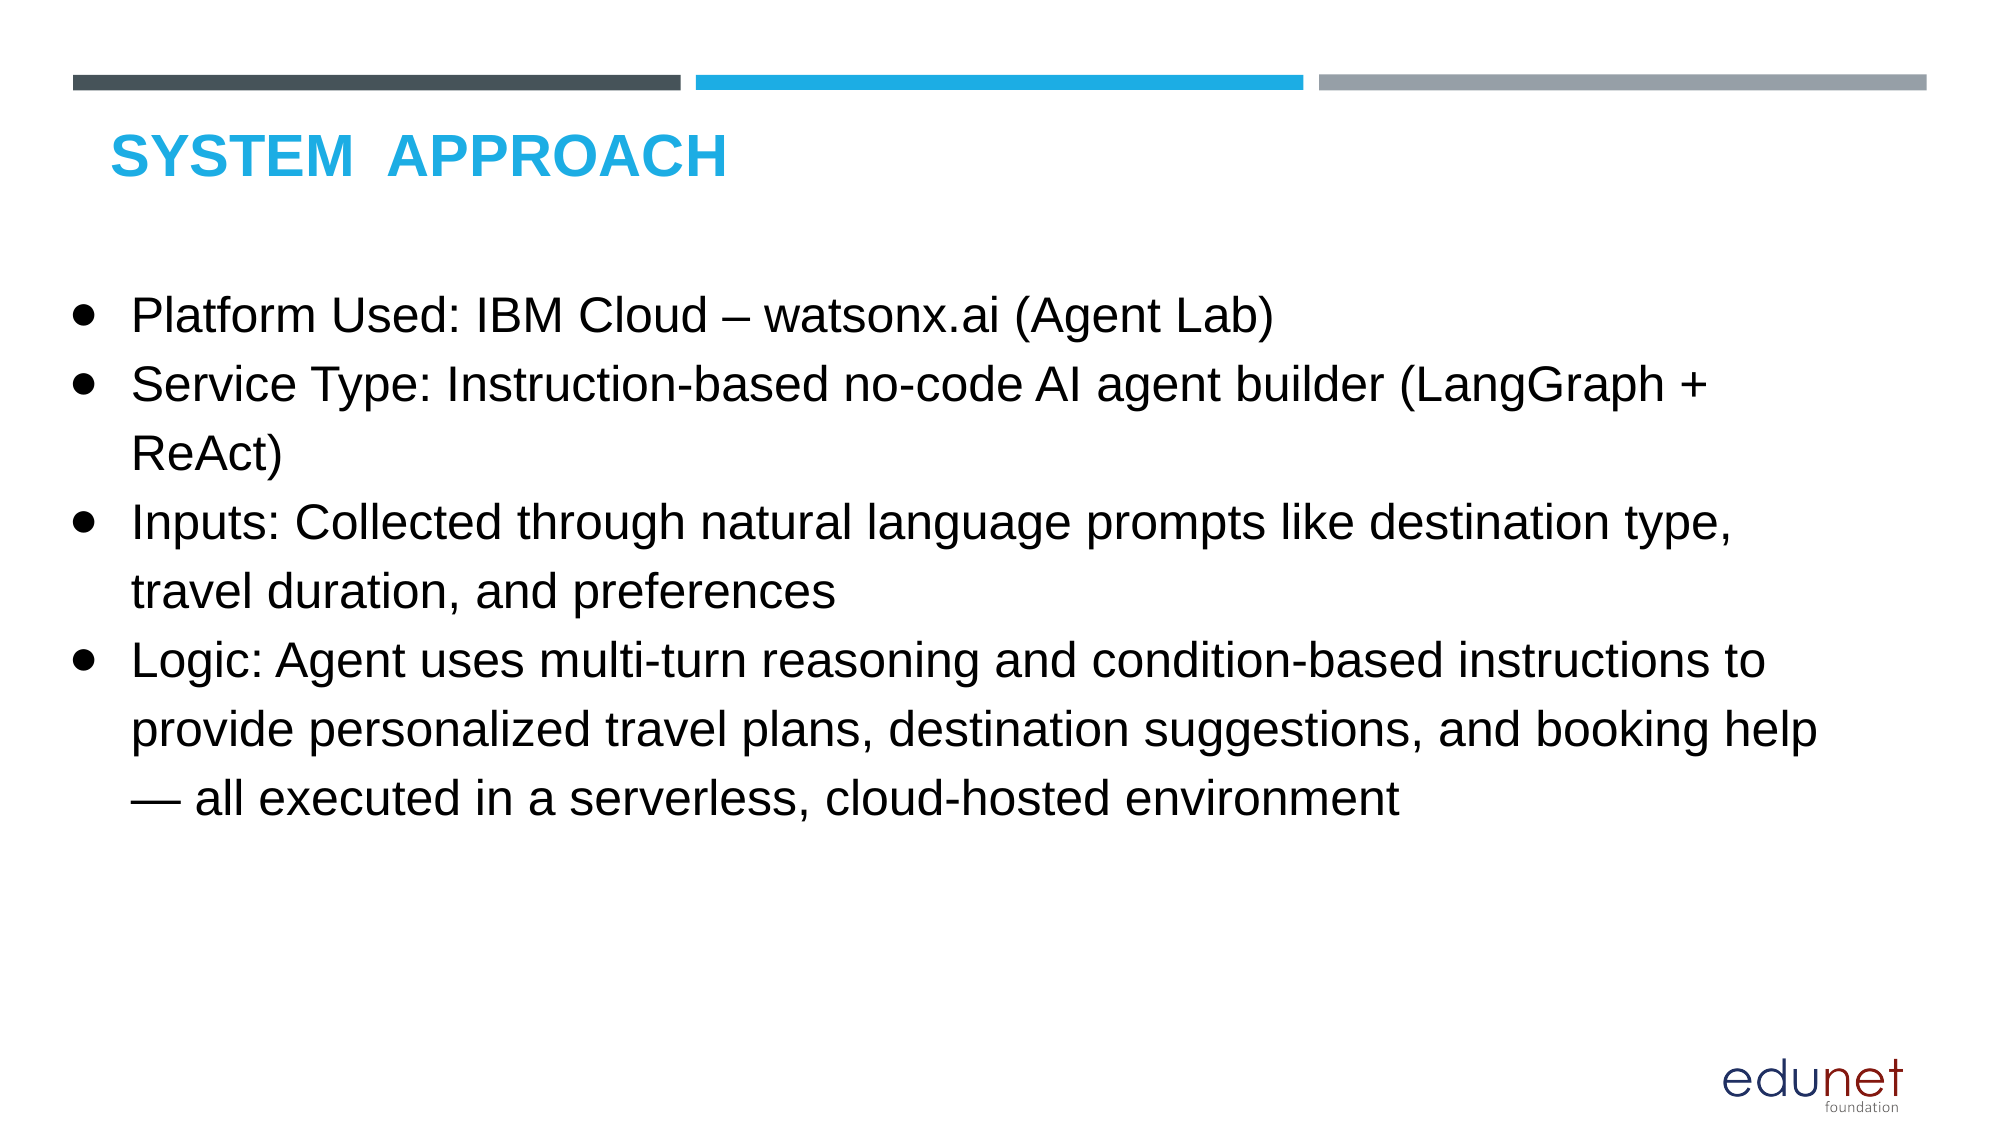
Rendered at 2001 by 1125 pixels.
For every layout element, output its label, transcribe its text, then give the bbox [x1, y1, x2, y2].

list Platform Used: IBM Cloud – watsonx.ai (Agent Lab) Service Type: Instruction-based no-code AI agent builder (LangGraph + ReAct) Inputs: Collected through natural language prompts like destination type, travel duration, and preferences Logic: Agent uses multi-turn reasoning and condition-based instructions to provide personalized travel plans, destination suggestions, and booking help — all executed in a serverless, cloud-hosted environment [40, 234, 1851, 1002]
title SYSTEM APPROACH [95, 108, 1905, 196]
picture [1719, 1056, 1905, 1116]
